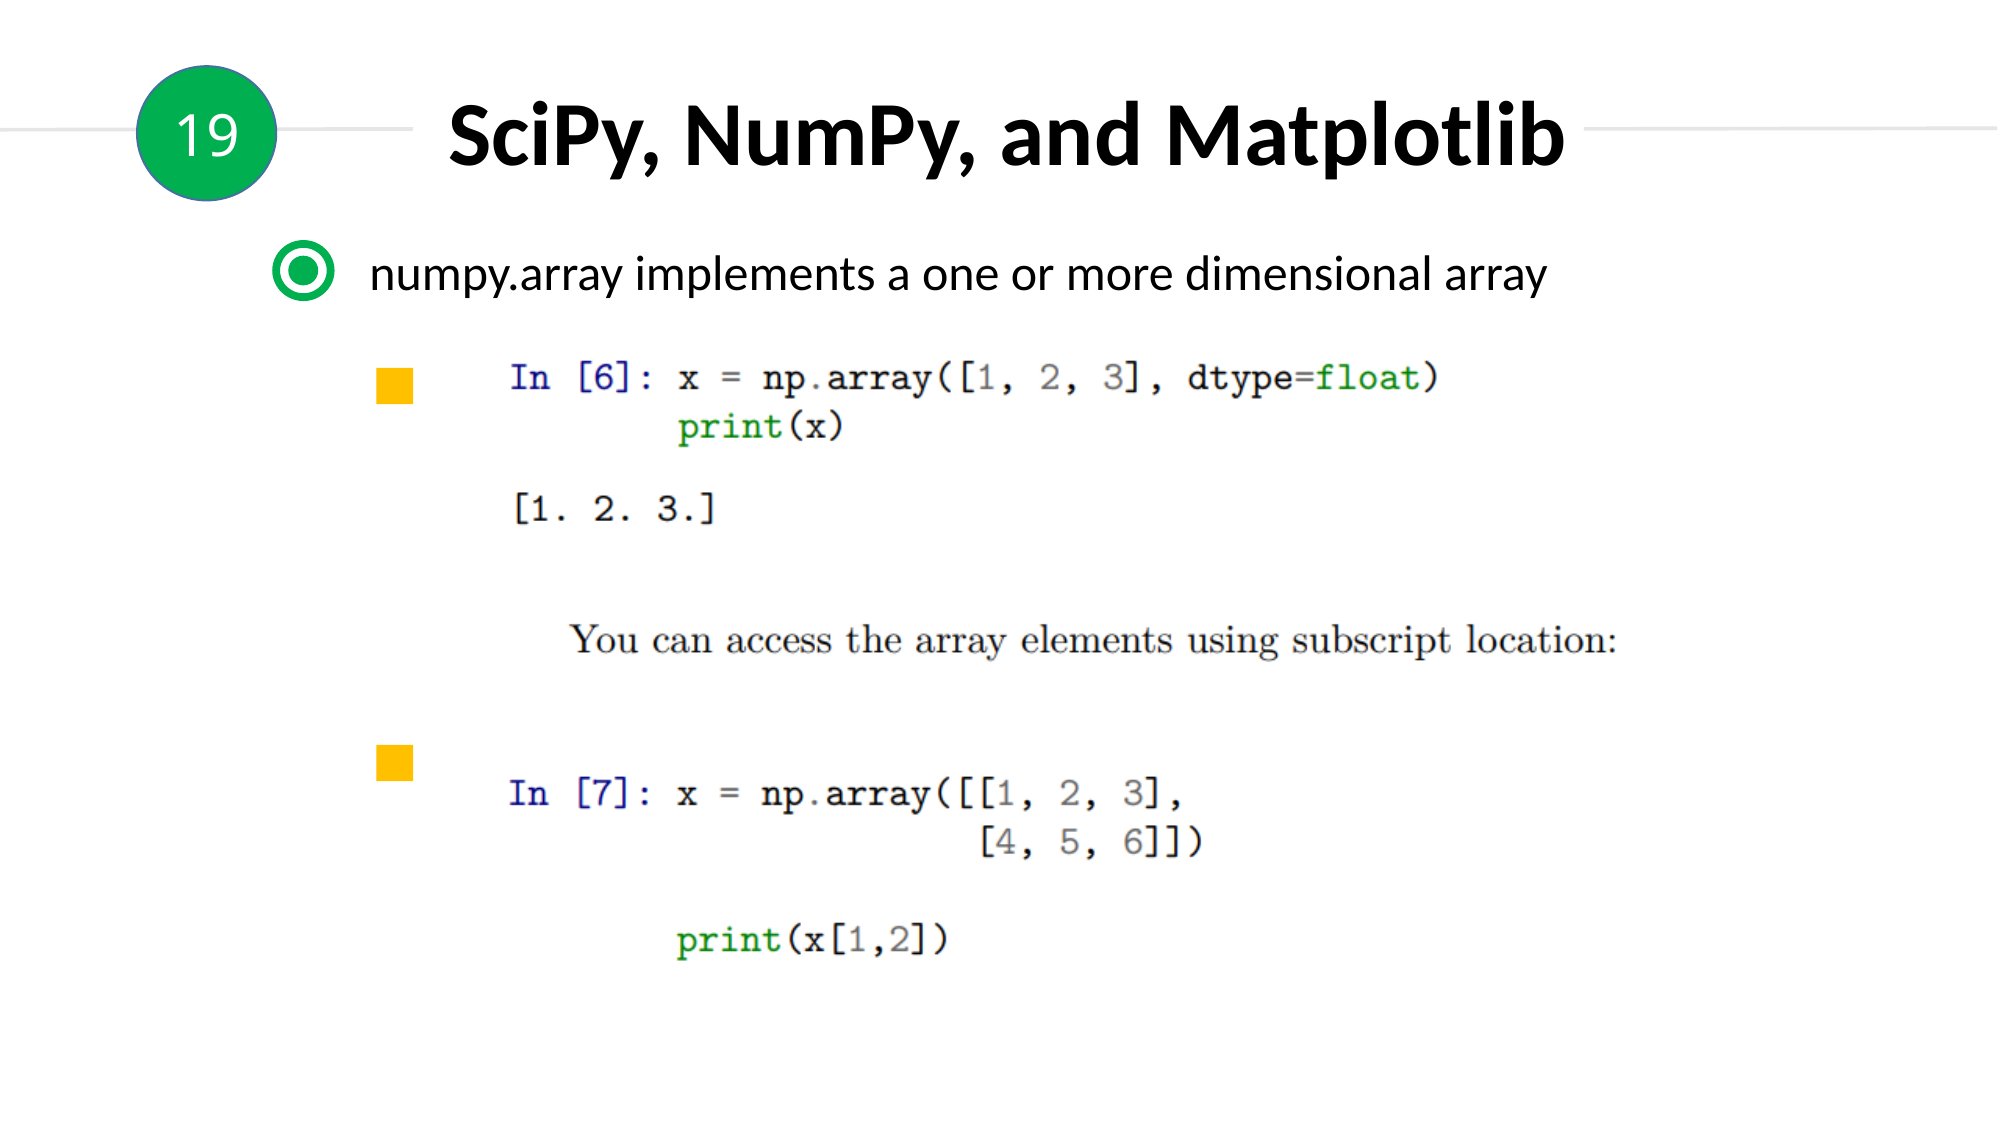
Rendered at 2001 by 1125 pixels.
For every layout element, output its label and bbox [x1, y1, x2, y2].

text_box [276, 232, 1639, 309]
text_box [0, 66, 1998, 201]
text_box [375, 367, 414, 405]
picture [468, 347, 1687, 695]
text_box [375, 744, 414, 782]
picture [468, 744, 1359, 997]
